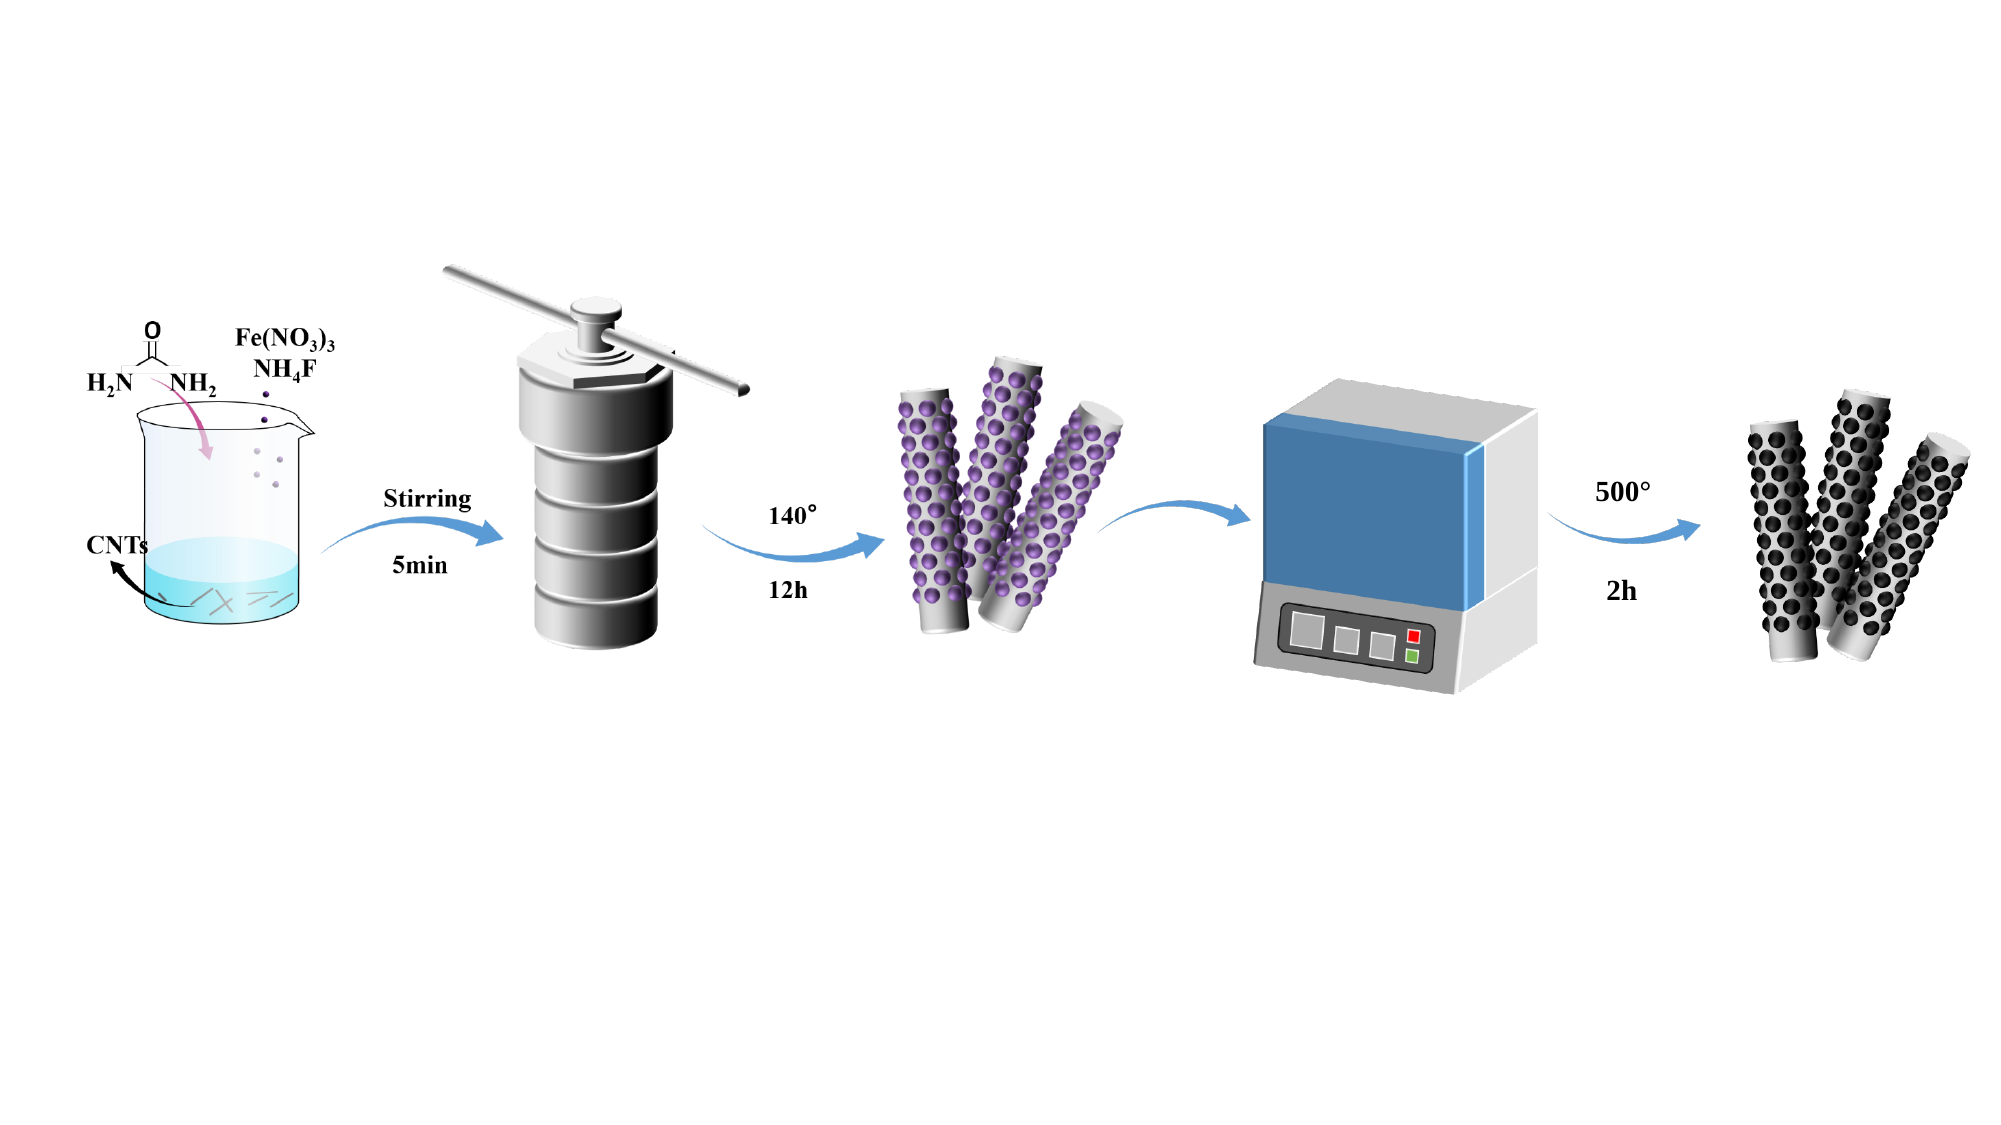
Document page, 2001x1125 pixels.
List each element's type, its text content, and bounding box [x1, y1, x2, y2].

picture [1546, 511, 1701, 544]
picture [1741, 387, 1978, 668]
text_box 2h [1591, 563, 1653, 614]
picture [70, 260, 1540, 696]
text_box 500° [1580, 464, 1667, 511]
